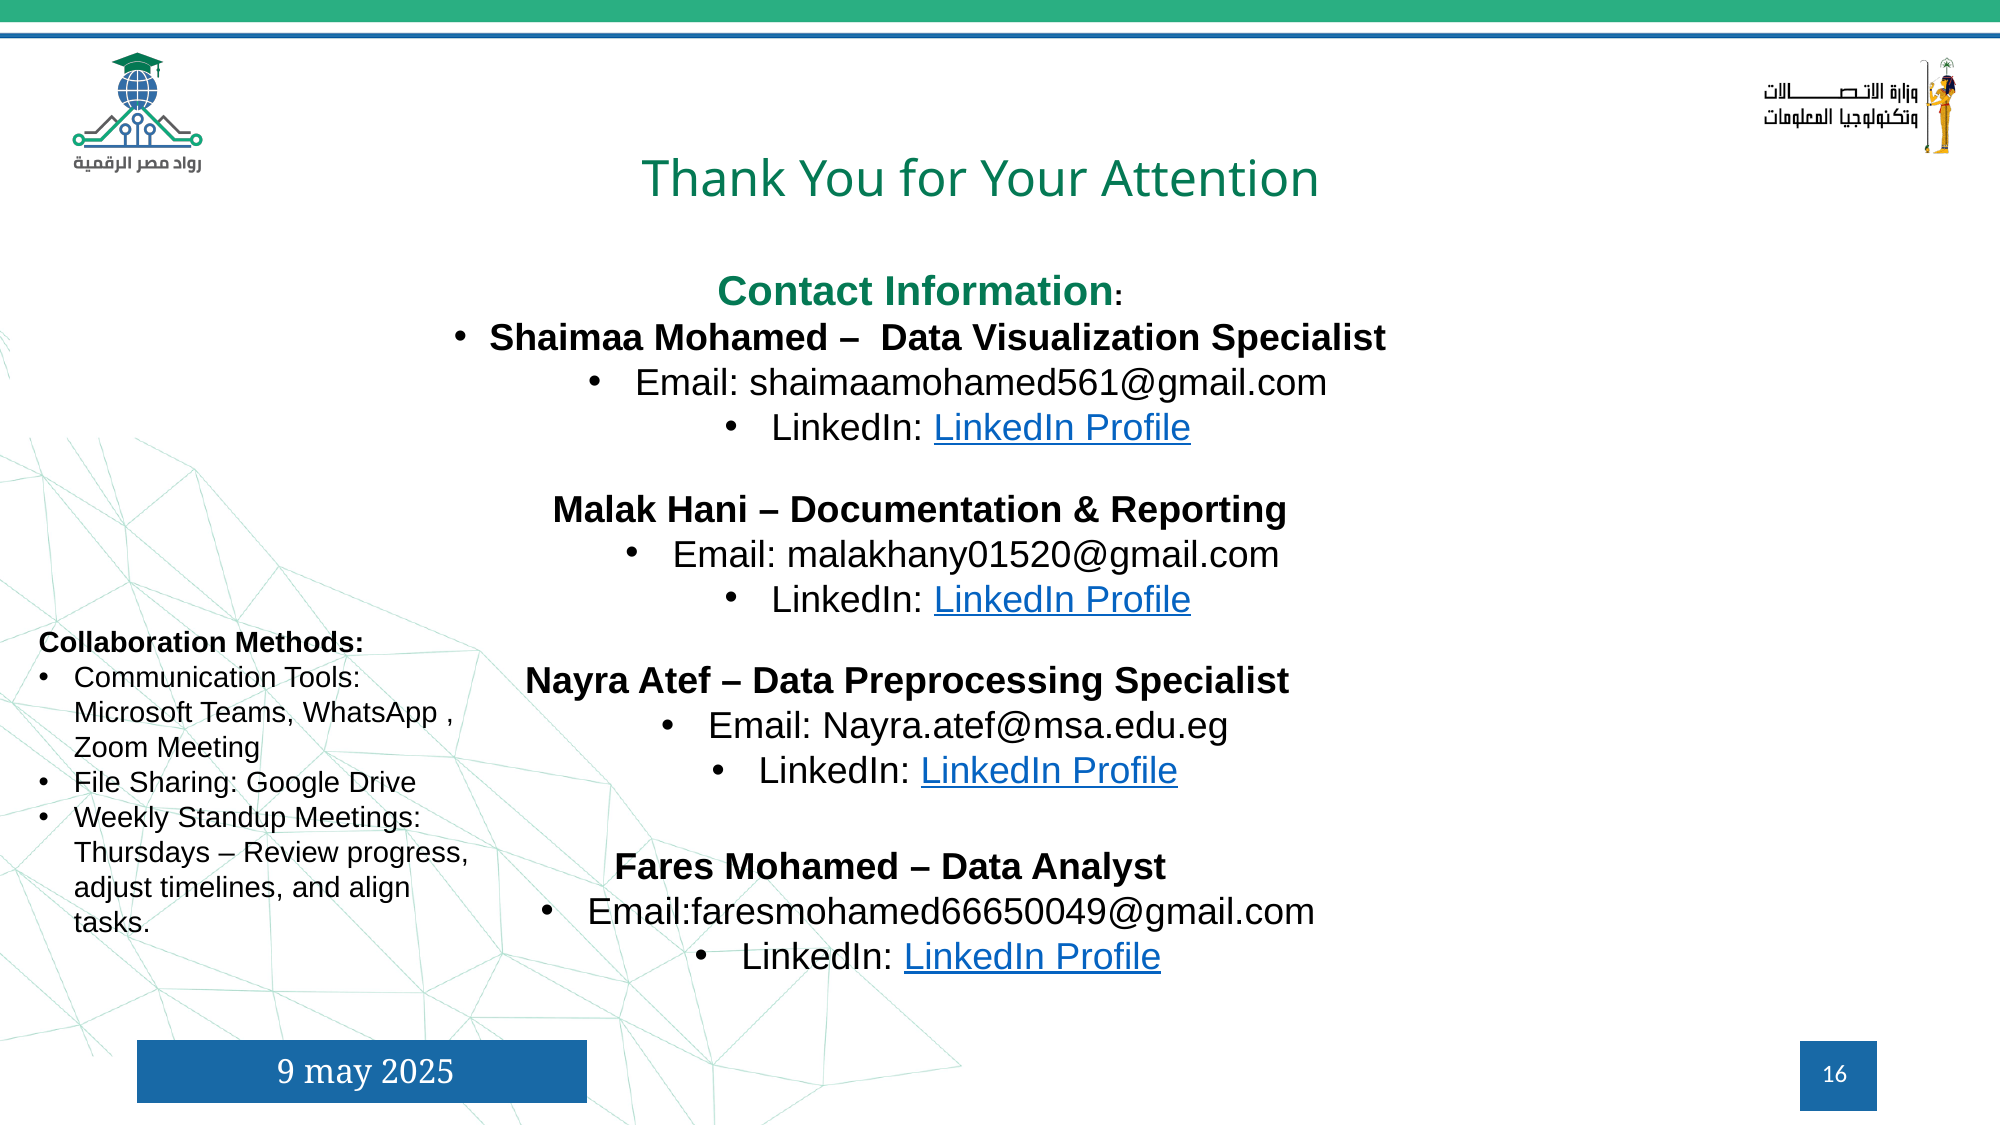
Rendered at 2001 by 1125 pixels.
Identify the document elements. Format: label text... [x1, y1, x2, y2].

text_box 9 may 2025 [261, 1042, 490, 1098]
text_box Nayra Atef – Data Preprocessing Specialist Email: Nayra.atef@msa.edu.eg LinkedIn: LinkedIn Profile [500, 649, 1370, 799]
text_box Thank You for Your Attention [595, 138, 1367, 214]
text_box Malak Hani – Documentation & Reporting Email: malakhany01520@gmail.com LinkedIn: LinkedIn Profile [535, 477, 1306, 627]
text_box Contact Information: Shaimaa Mohamed – Data Visualization Specialist Email: shaimaamohamed561@gmail.com LinkedIn: LinkedIn Profile [438, 255, 1402, 456]
picture [0, 0, 2000, 1125]
text_box Fares Mohamed – Data Analyst Email:faresmohamed66650049@gmail.com LinkedIn: LinkedIn Profile [450, 834, 1331, 985]
text_box Collaboration Methods: Communication Tools: Microsoft Teams, WhatsApp , Zoom Meeting File Sharing: Google Drive Weekly Standup Meetings: Thursdays – Review progress, adjust timelines, and align tasks. [23, 616, 500, 981]
slide_number 16 [1412, 1042, 1863, 1103]
